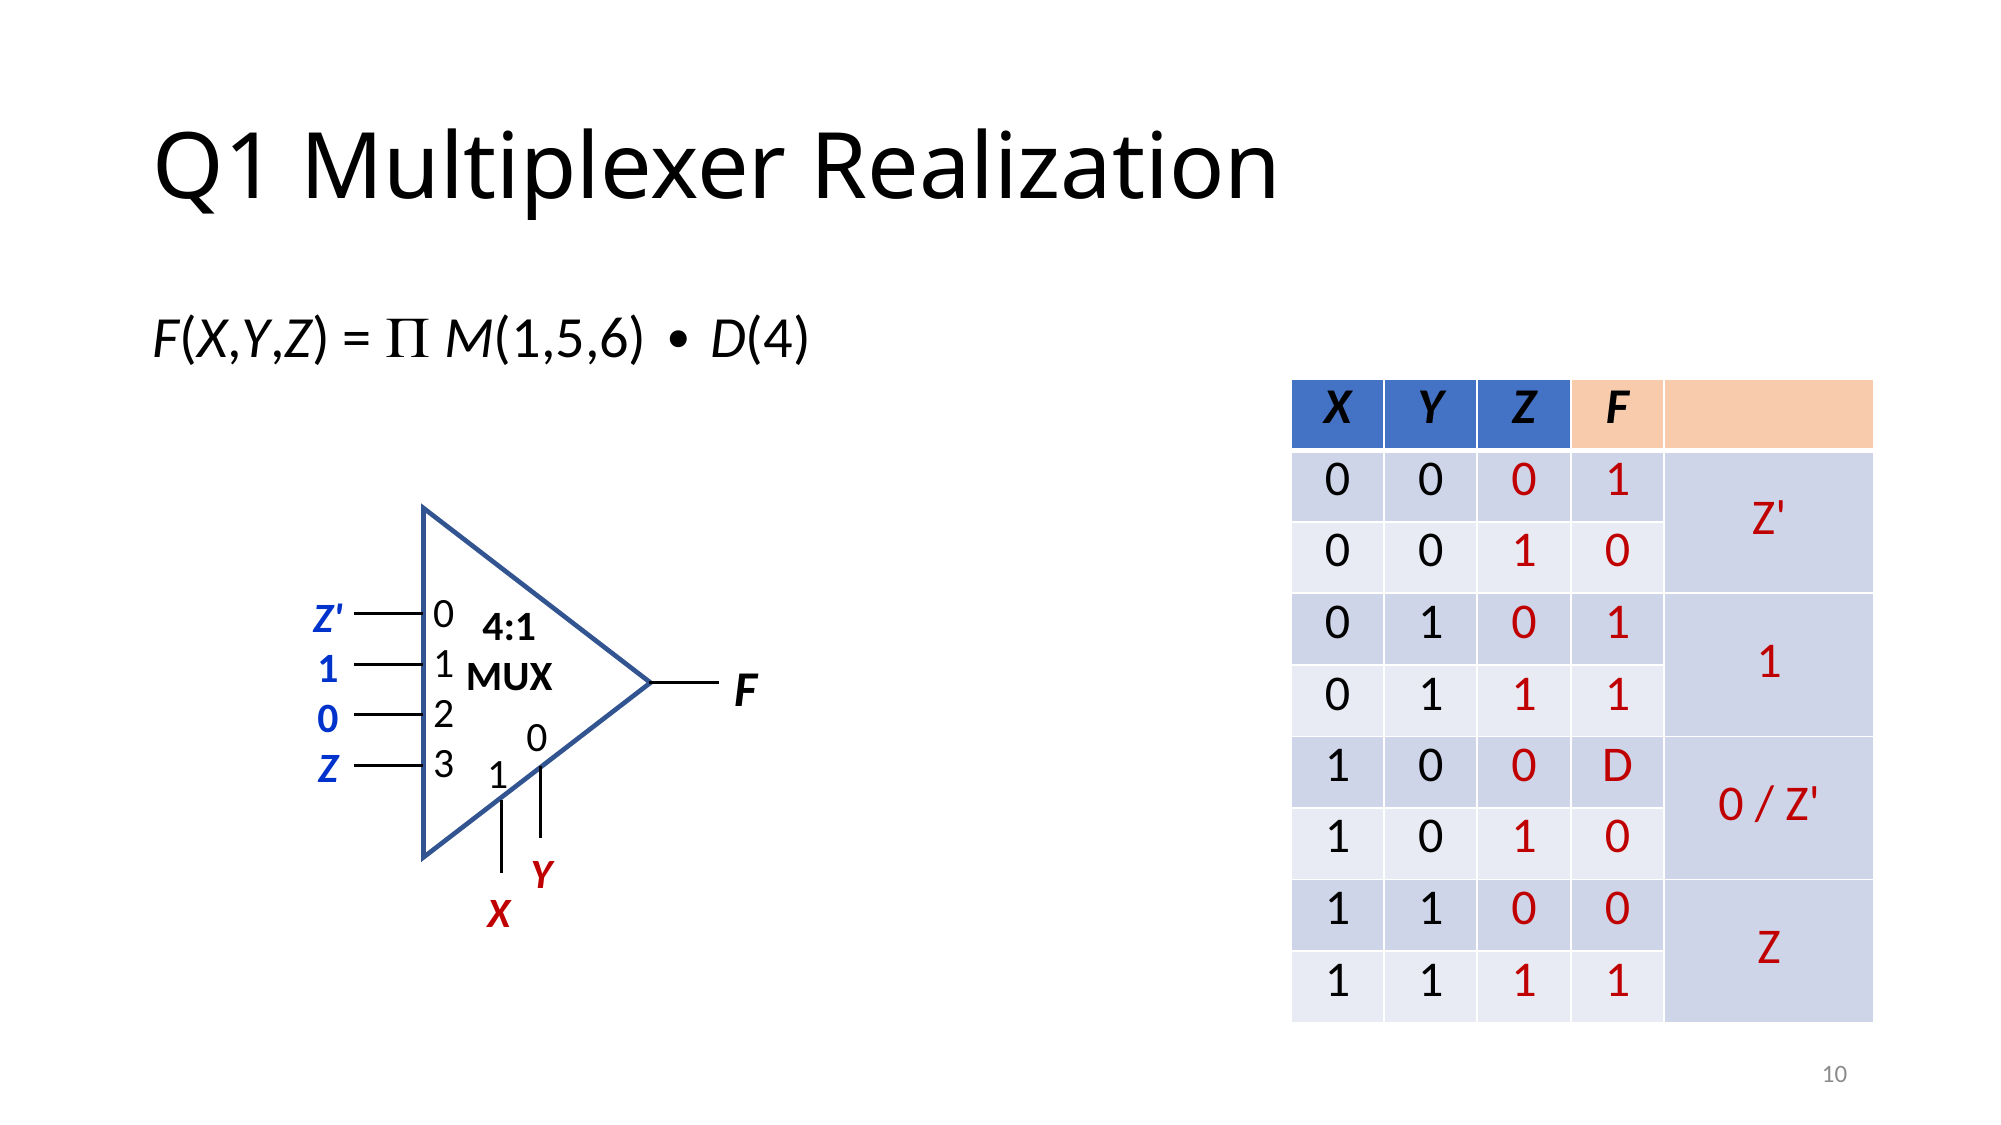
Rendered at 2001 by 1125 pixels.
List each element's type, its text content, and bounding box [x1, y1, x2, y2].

table_cell 1 [1478, 952, 1570, 1022]
title Q1 Multiplexer Realization [137, 59, 1863, 278]
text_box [455, 839, 585, 945]
table_cell 1 [1292, 880, 1383, 950]
table_cell 0 [1385, 523, 1476, 592]
table_cell 0 [1292, 523, 1383, 592]
table_cell D [1572, 737, 1663, 807]
table_cell 1 [1478, 809, 1570, 879]
table_cell 0 [1292, 666, 1383, 736]
table_cell 0 [1572, 523, 1663, 592]
table_cell 1 [1292, 809, 1383, 879]
table_cell 0 [1385, 809, 1476, 879]
table_cell 1 [1478, 666, 1570, 736]
slide_number 10 [1412, 1042, 1863, 1103]
table_cell 1 [1292, 737, 1383, 807]
table_cell 0 [1292, 594, 1383, 664]
table_cell 0 [1385, 453, 1476, 521]
table_cell 0 / Z' [1665, 737, 1873, 879]
table_cell 1 [1572, 952, 1663, 1022]
table_cell Z [1665, 880, 1873, 1022]
table_cell Z' [1665, 453, 1873, 592]
table_cell 1 [1572, 666, 1663, 736]
table_header X [1292, 380, 1383, 448]
table_header Z [1478, 380, 1570, 448]
table_cell 1 [1572, 453, 1663, 521]
table_cell 1 [1572, 594, 1663, 664]
table_cell 1 [1385, 666, 1476, 736]
table_cell 1 [1385, 952, 1476, 1022]
table_cell 1 [1385, 880, 1476, 950]
table_cell 0 [1478, 737, 1570, 807]
table_cell 1 [1292, 952, 1383, 1022]
table_cell 0 [1385, 737, 1476, 807]
table_cell 0 [1292, 453, 1383, 521]
table_cell 1 [1385, 594, 1476, 664]
table_cell 1 [1665, 594, 1873, 736]
table_cell 1 [1478, 523, 1570, 592]
table_cell 0 [1478, 453, 1570, 521]
table_cell 0 [1572, 880, 1663, 950]
table_header Y [1385, 380, 1476, 448]
table_cell 0 [1478, 594, 1570, 664]
list F(X,Y,Z) = P M(1,5,6) ∙ D(4) [137, 299, 1863, 1014]
table_cell 0 [1572, 809, 1663, 879]
table_header [1665, 380, 1873, 448]
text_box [354, 508, 789, 873]
text_box Z' 1 0 Z [252, 583, 354, 799]
table_header F [1572, 380, 1663, 448]
table_cell 0 [1478, 880, 1570, 950]
